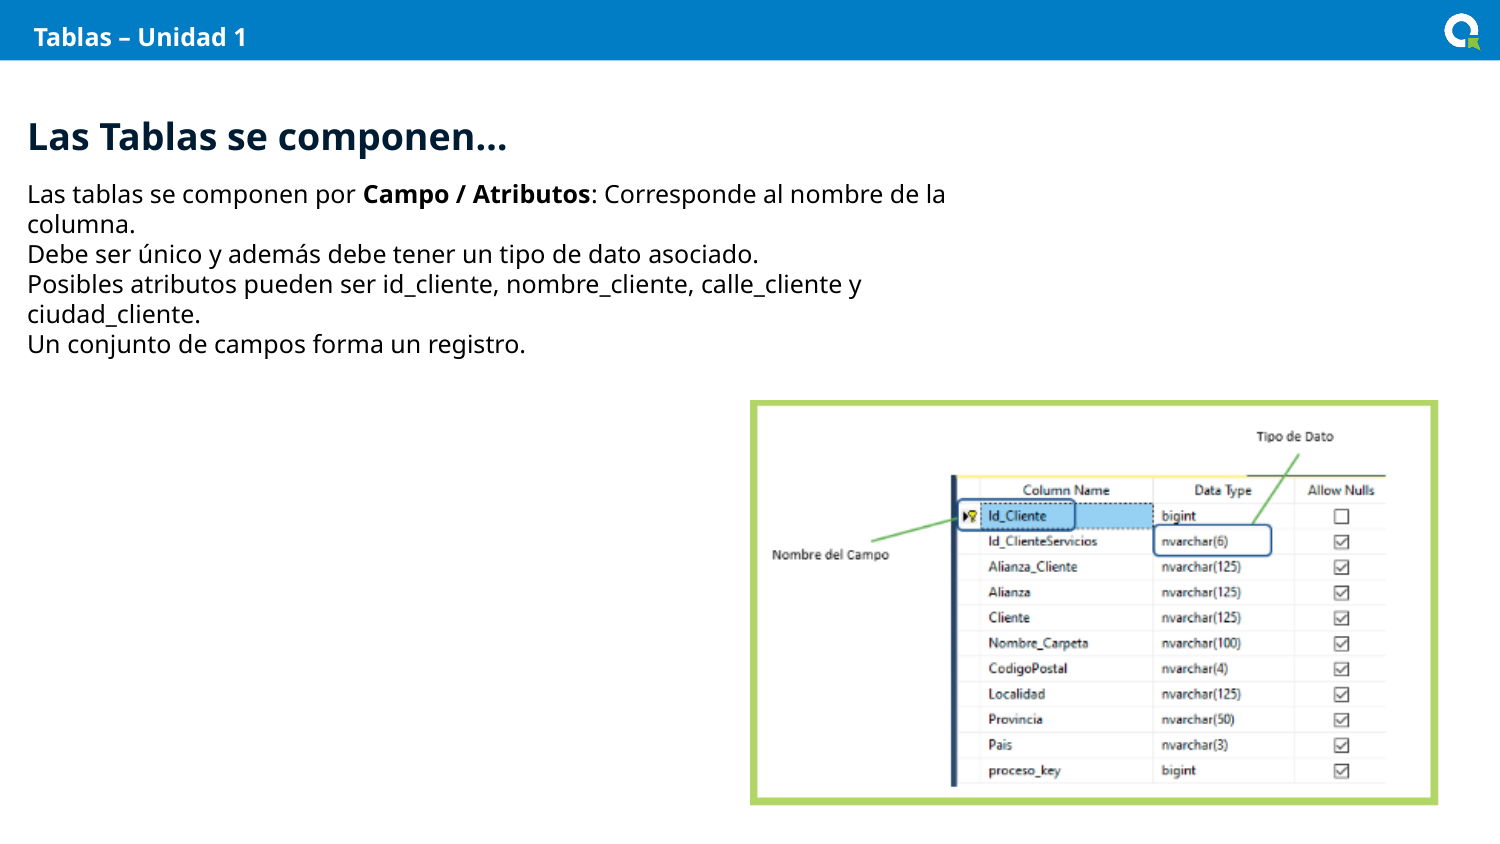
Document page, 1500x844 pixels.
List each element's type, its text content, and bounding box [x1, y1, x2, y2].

list Las Tablas se componen… [15, 112, 900, 172]
text_box Las tablas se componen por Campo / Atributos: Corresponde al nombre de la columna. Debe ser único y además debe tener un tipo de dato asociado. Posibles atributos pueden ser id_cliente, nombre_cliente, calle_cliente y ciudad_cliente. Un conjunto de campos forma un registro. [15, 172, 967, 389]
picture [749, 399, 1440, 808]
picture [1444, 13, 1481, 51]
title Tablas – Unidad 1 [15, 7, 901, 69]
